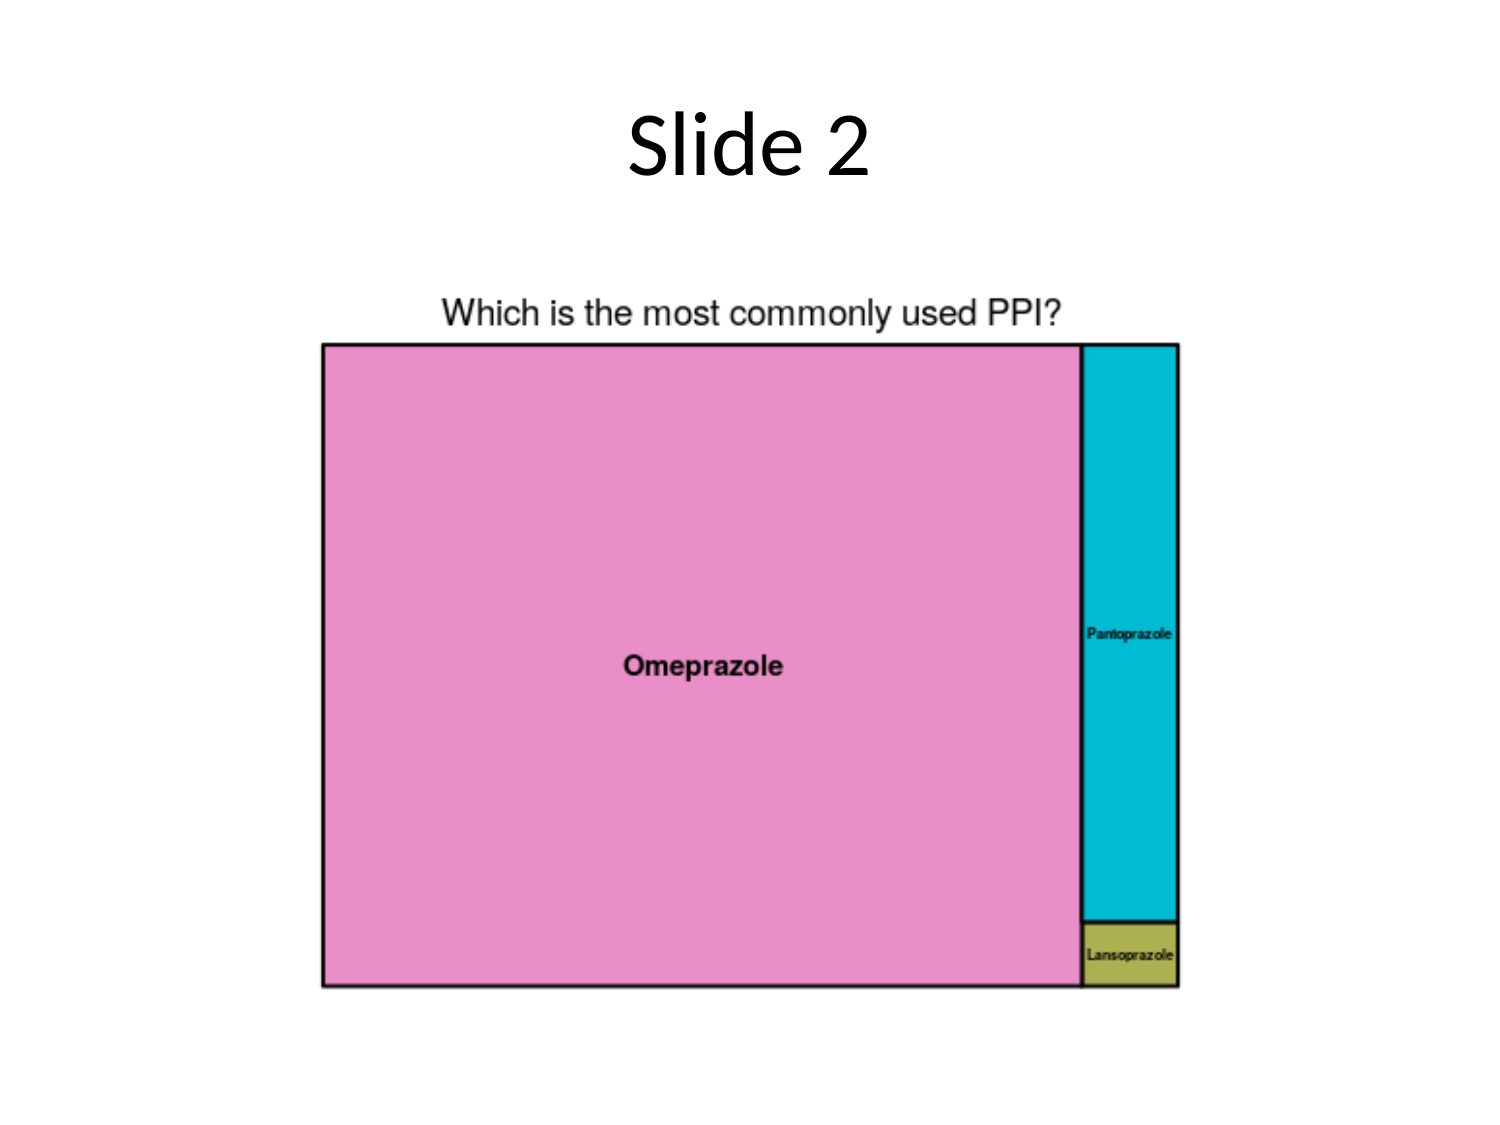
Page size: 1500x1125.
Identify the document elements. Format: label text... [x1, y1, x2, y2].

picture [287, 262, 1215, 1005]
title Slide 2 [75, 45, 1425, 233]
